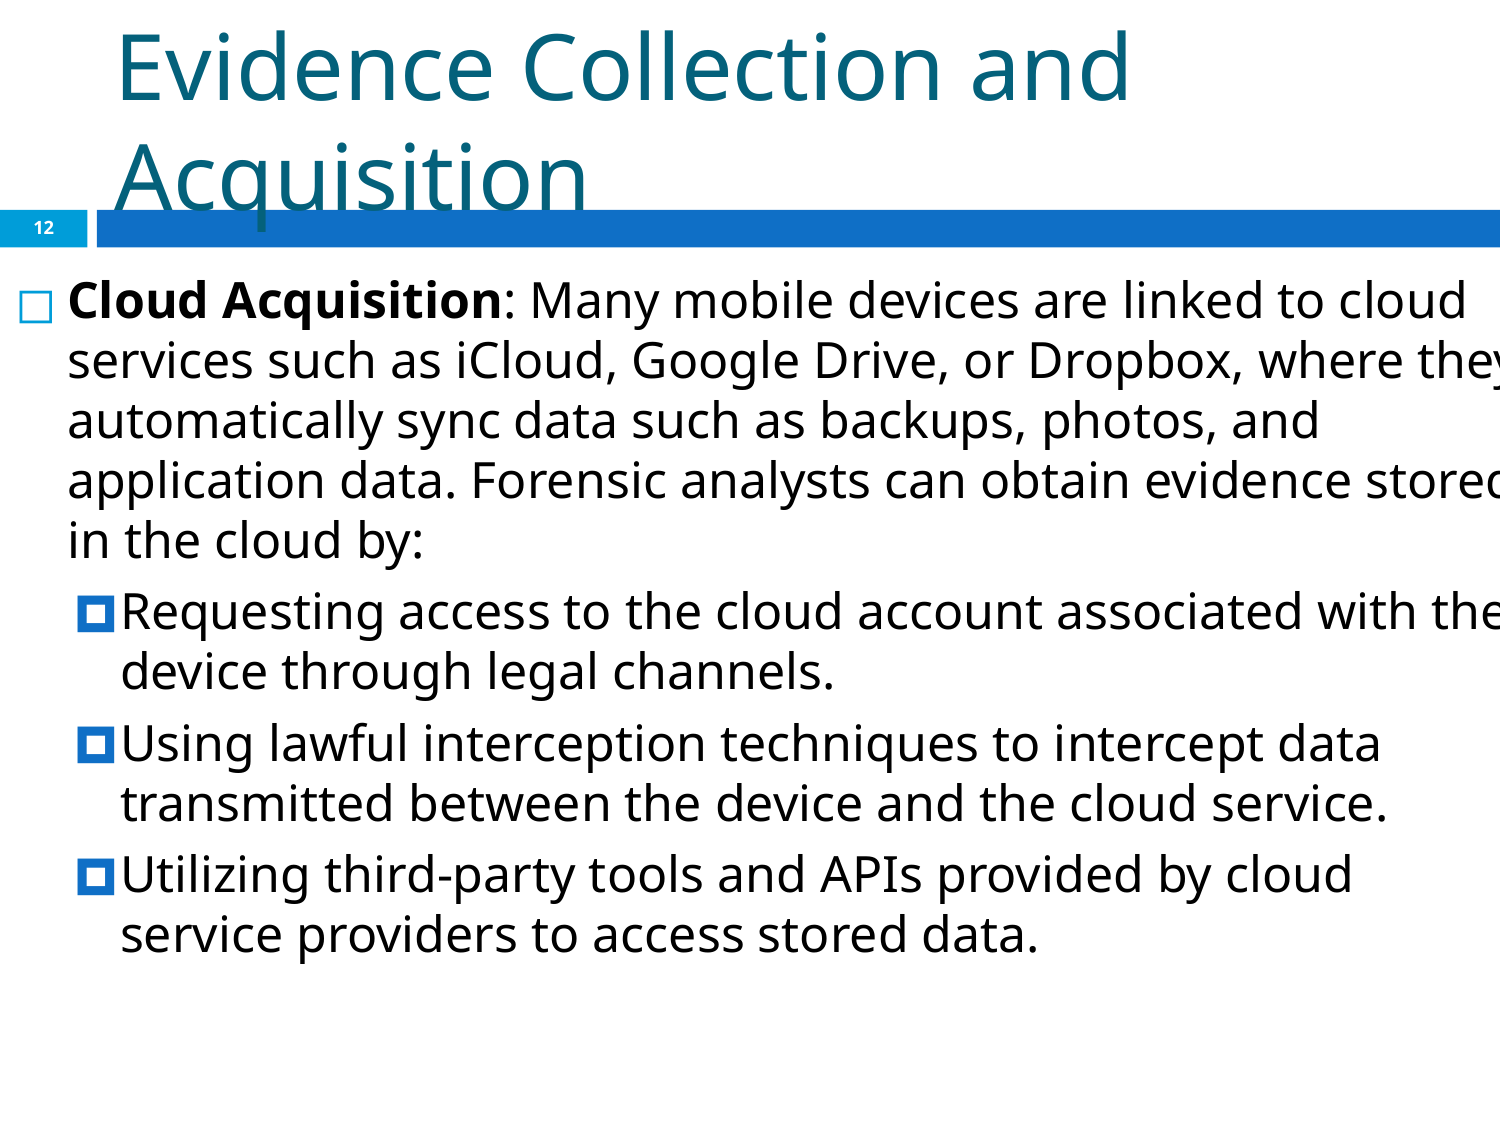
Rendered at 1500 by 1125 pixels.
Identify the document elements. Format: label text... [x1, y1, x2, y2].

list Cloud Acquisition: Many mobile devices are linked to cloud services such as iCloud, Google Drive, or Dropbox, where they automatically sync data such as backups, photos, and application data. Forensic analysts can obtain evidence stored in the cloud by: Requesting access to the cloud account associated with the device through legal channels. Using lawful interception techniques to intercept data transmitted between the device and the cloud service. Utilizing third-party tools and APIs provided by cloud service providers to access stored data. [0, 260, 1500, 1113]
title Evidence Collection and Acquisition [99, 37, 1438, 200]
slide_number ‹#› [0, 208, 88, 249]
